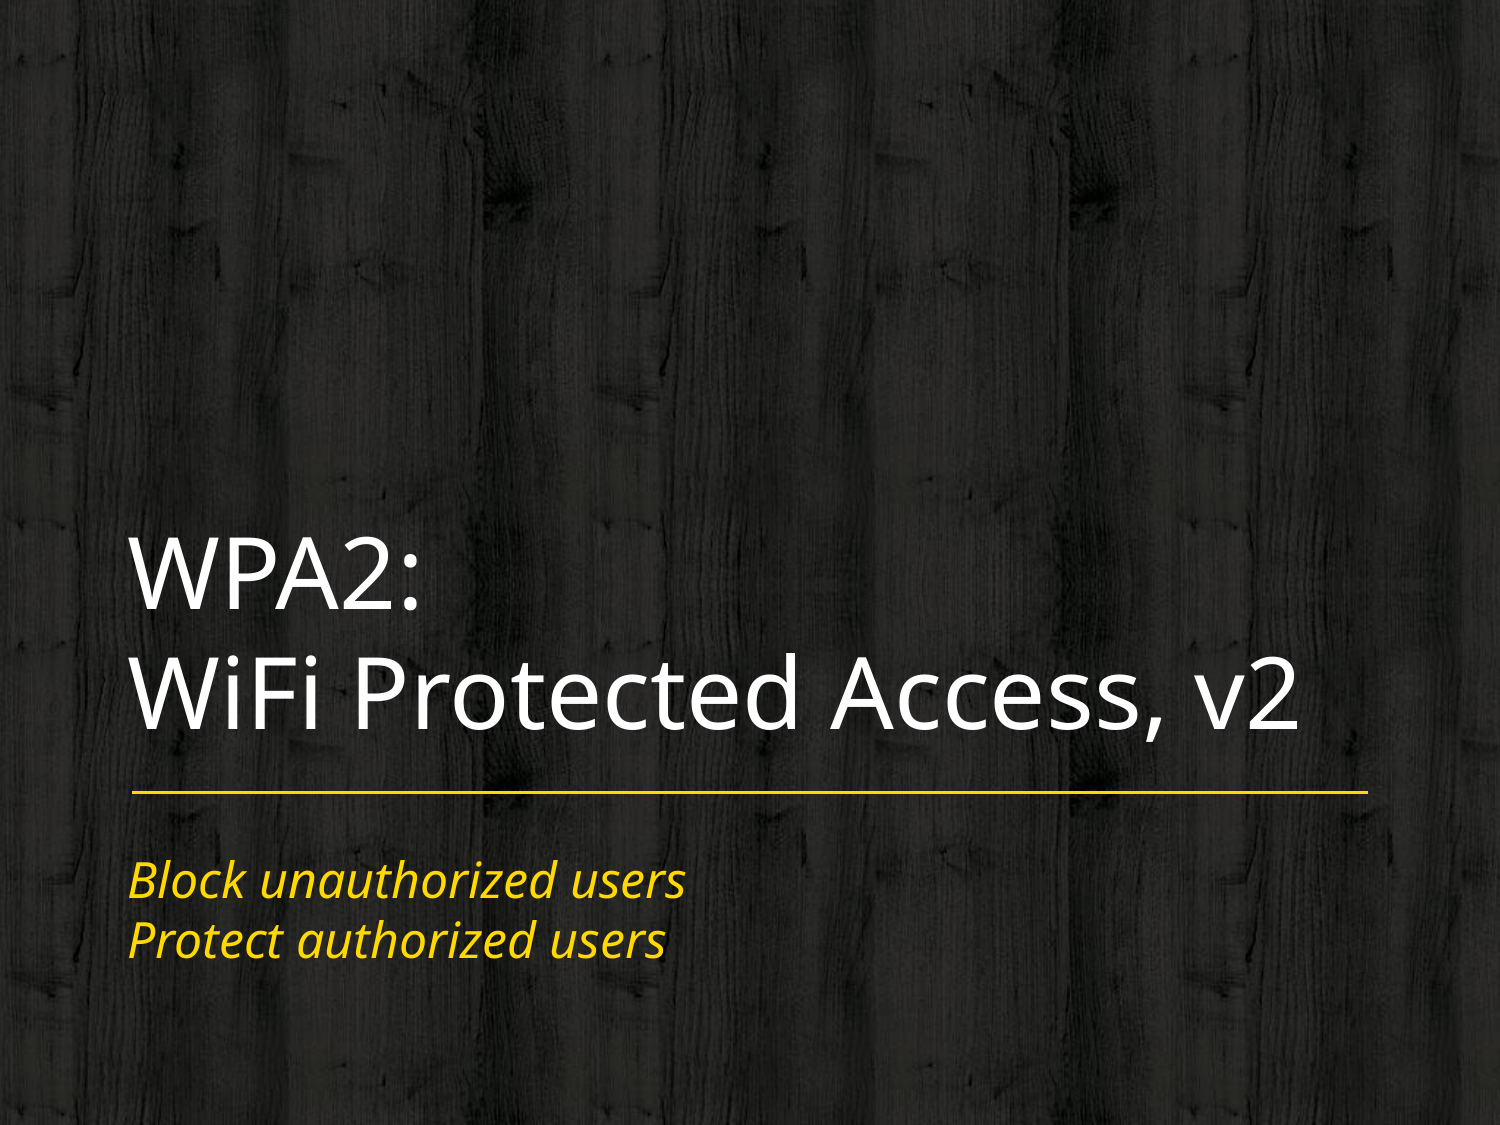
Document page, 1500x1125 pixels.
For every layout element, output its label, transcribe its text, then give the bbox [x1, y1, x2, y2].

subtitle Block unauthorized users Protect authorized users [112, 833, 790, 1006]
title WPA2: WiFi Protected Access, v2 [112, 510, 1338, 765]
picture [0, 0, 1500, 1125]
